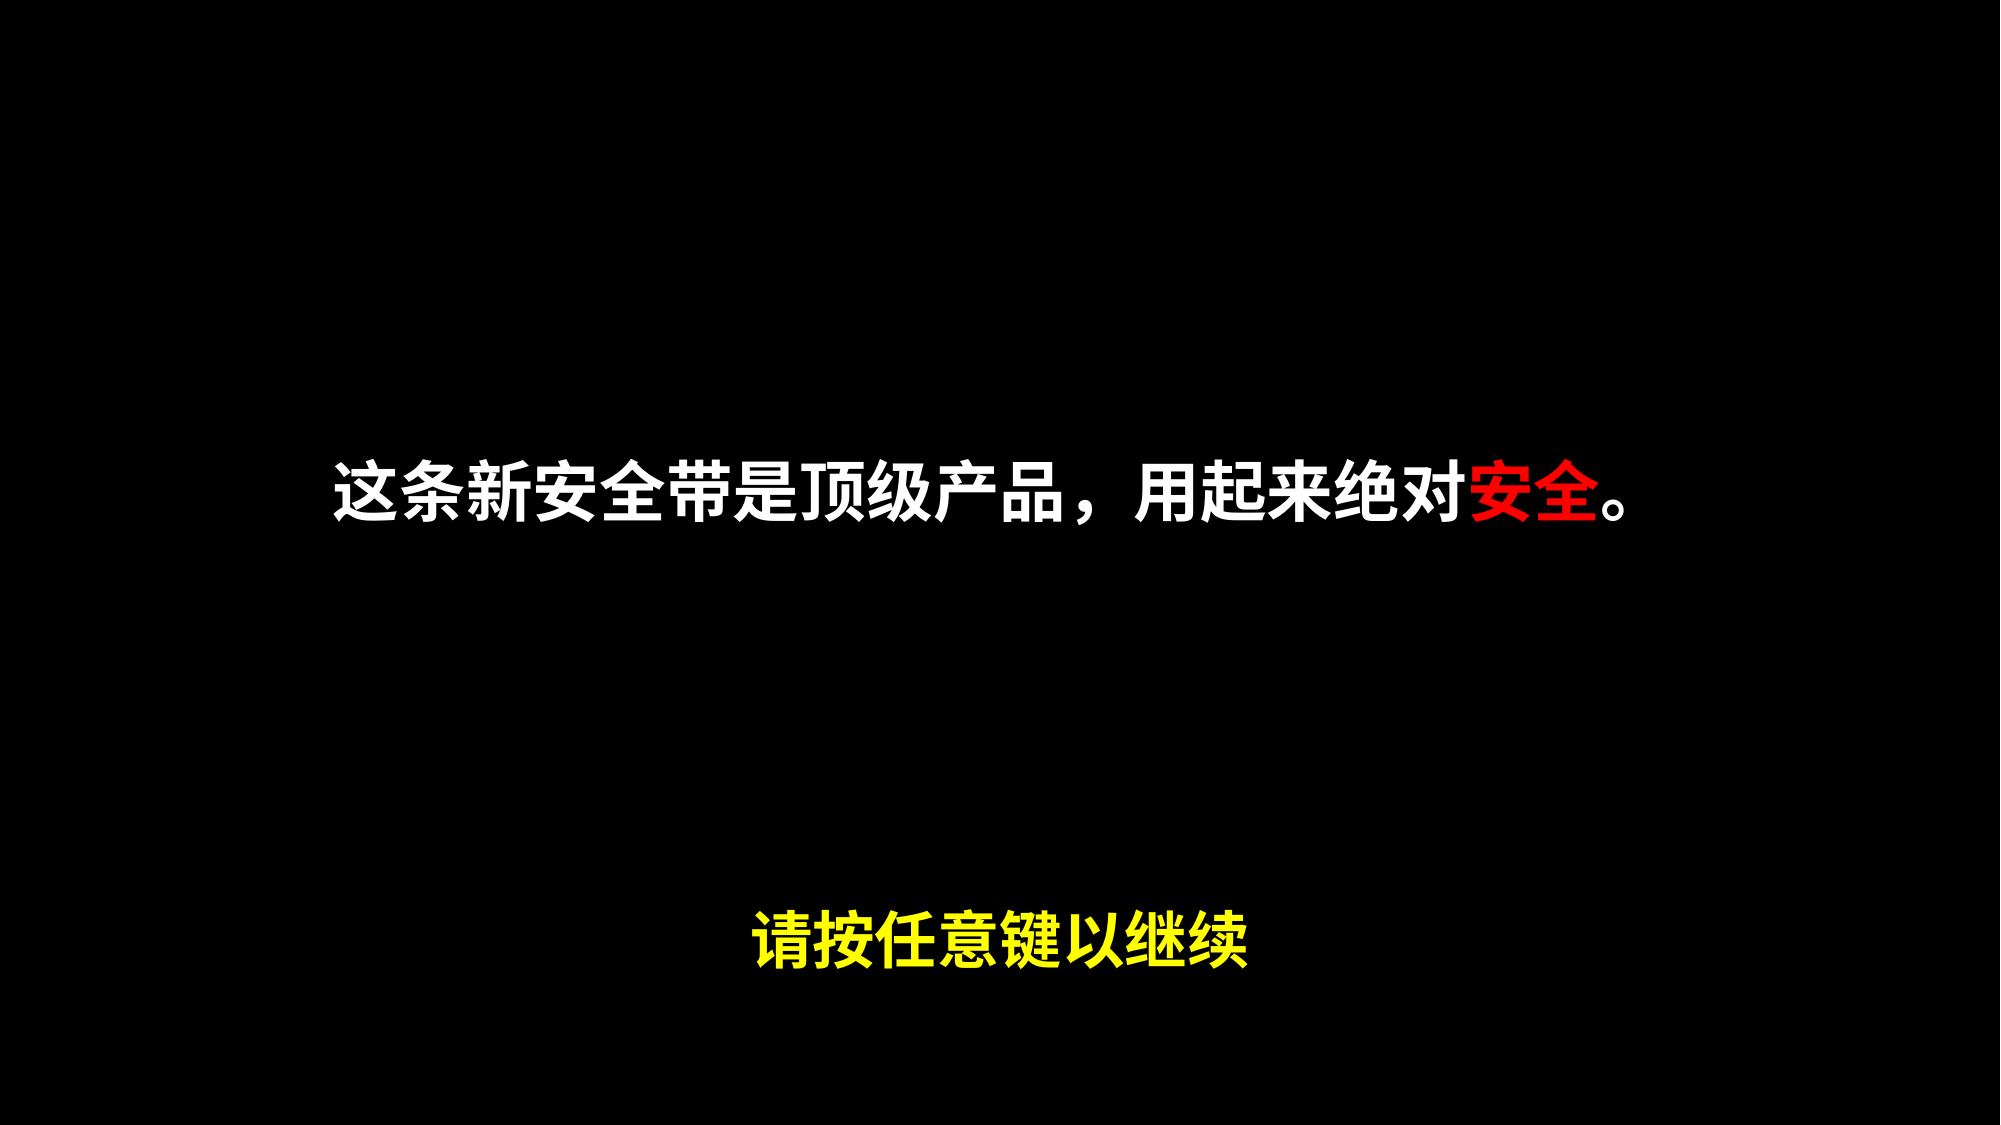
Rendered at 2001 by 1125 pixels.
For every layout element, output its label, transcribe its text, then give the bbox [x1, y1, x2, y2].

text_box 请按任意键以继续 [500, 893, 1500, 984]
title 这条新安全带是顶级产品，用起来绝对安全。 [249, 146, 1750, 539]
